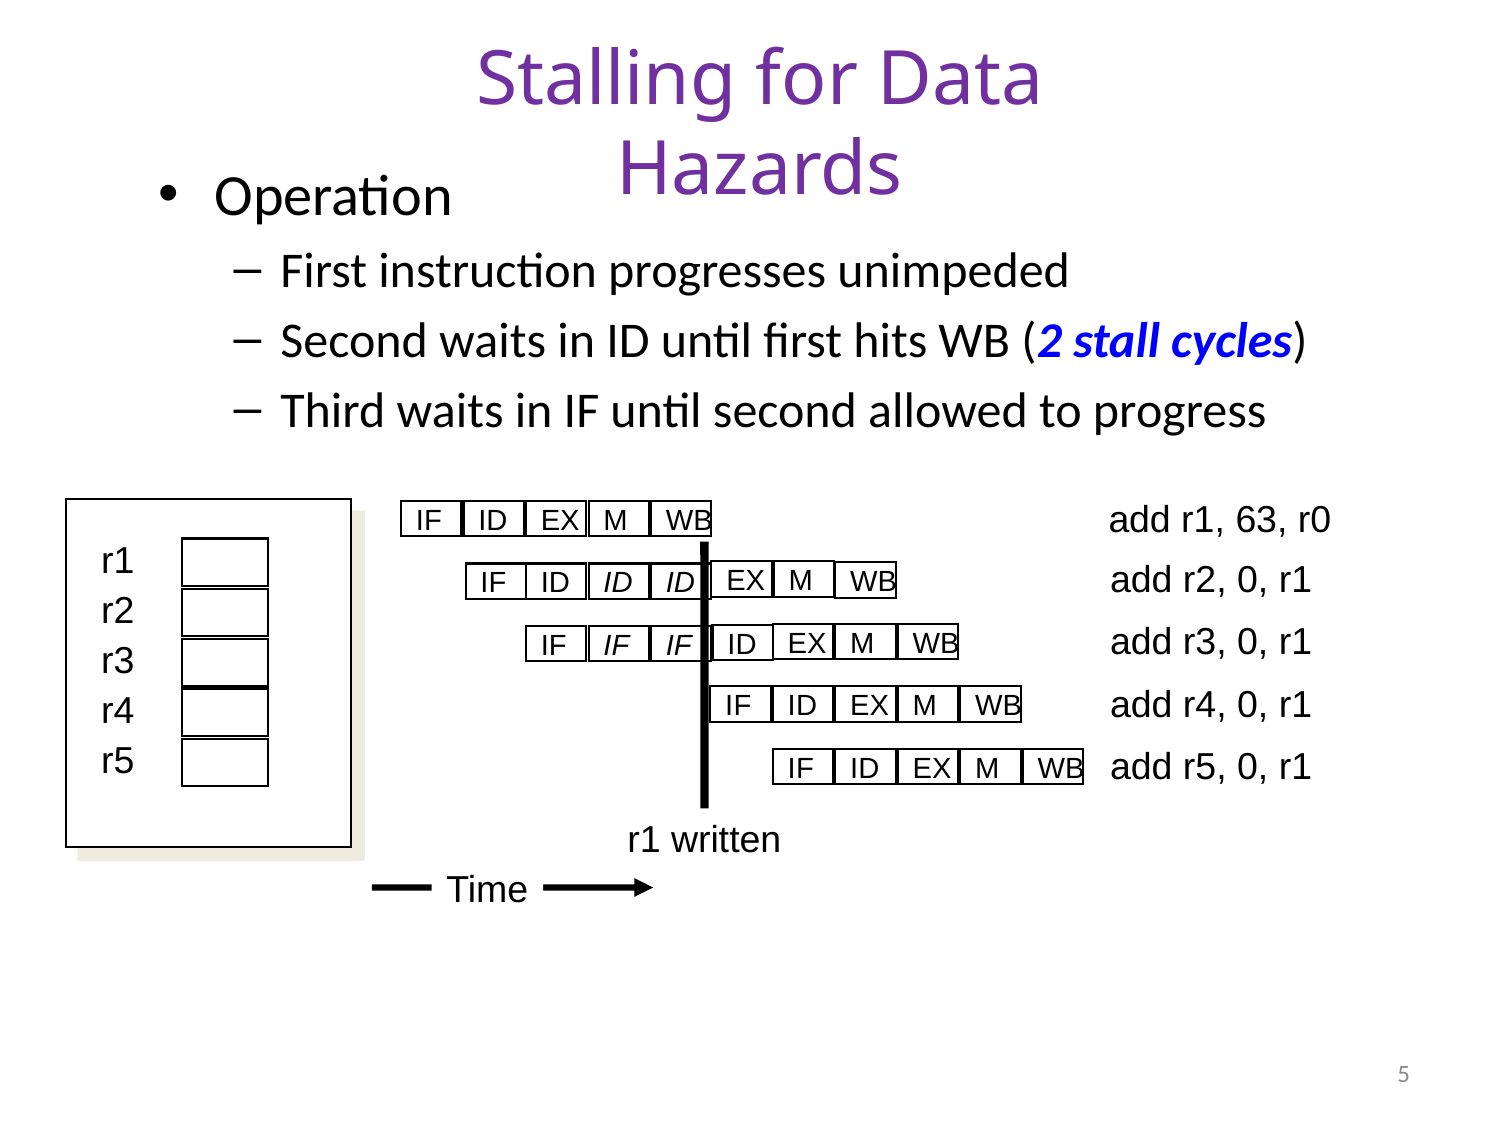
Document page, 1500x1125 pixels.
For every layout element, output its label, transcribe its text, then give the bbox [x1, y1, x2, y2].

text_box add r2, 0, r1 [1095, 547, 1328, 607]
text_box r4 [86, 678, 150, 728]
text_box r5 [86, 728, 150, 789]
text_box add r1, 63, r0 [1093, 487, 1347, 547]
text_box [182, 638, 268, 687]
text_box r1 [86, 528, 150, 578]
text_box IF [651, 625, 704, 662]
text_box EX [711, 561, 772, 597]
text_box add r4, 0, r1 [1095, 672, 1328, 732]
text_box ID [651, 563, 704, 599]
text_box add r5, 0, r1 [1095, 734, 1328, 795]
text_box WB [897, 623, 959, 660]
text_box r3 [86, 628, 150, 678]
text_box [182, 588, 268, 637]
text_box IF [465, 563, 526, 599]
text_box [65, 498, 351, 847]
title Stalling for Data Hazards [395, 24, 1124, 149]
text_box M [835, 623, 896, 660]
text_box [371, 857, 654, 920]
slide_number 5 [1074, 1042, 1425, 1103]
text_box ID [712, 624, 773, 661]
text_box IF [526, 625, 587, 662]
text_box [400, 500, 712, 537]
text_box r2 [86, 578, 150, 628]
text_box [772, 748, 1084, 785]
text_box [182, 688, 268, 737]
text_box M [773, 561, 835, 597]
text_box ID [588, 563, 649, 599]
text_box add r3, 0, r1 [1095, 609, 1328, 670]
text_box ID [705, 563, 712, 599]
text_box IF [588, 625, 649, 662]
text_box r1 written [612, 807, 797, 868]
text_box WB [835, 562, 896, 598]
text_box ID [526, 563, 587, 599]
text_box EX [772, 623, 834, 660]
text_box [182, 538, 268, 587]
text_box IF [705, 625, 712, 662]
text_box [182, 738, 268, 787]
list Operation First instruction progresses unimpeded Second waits in ID until first hits WB (2 stall cycles) Third waits in IF until second allowed to progress [143, 149, 1419, 825]
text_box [710, 686, 1021, 723]
